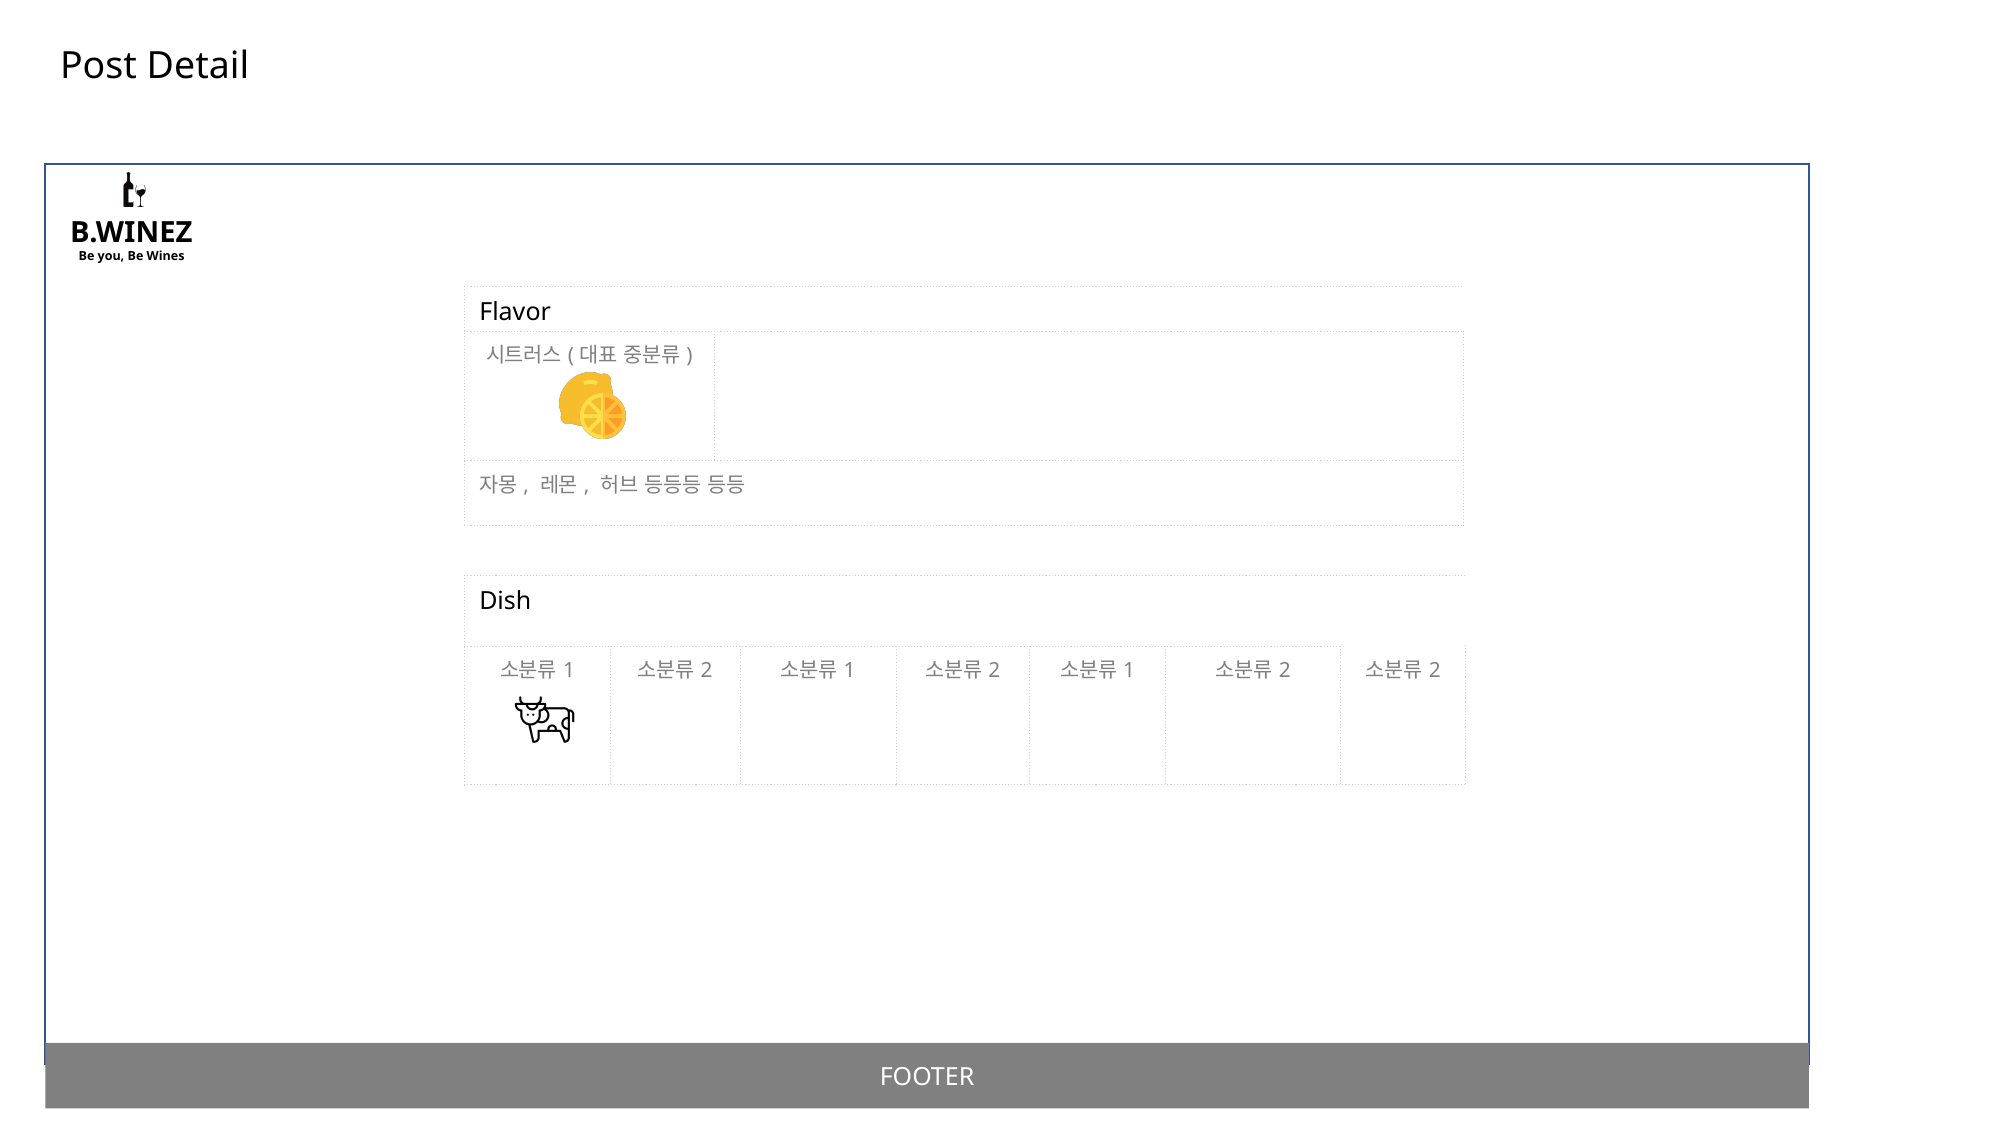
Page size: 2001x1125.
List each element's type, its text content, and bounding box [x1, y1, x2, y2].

text_box [44, 163, 1810, 1042]
picture [504, 679, 585, 761]
table_cell [714, 331, 1464, 461]
table_header Dish [464, 575, 1465, 646]
table_cell 자몽, 레몬, 허브 등등등 등등 [464, 461, 1464, 525]
table_cell 소분류1 [1030, 646, 1165, 784]
table_cell 소분류2 [1165, 646, 1341, 784]
table_header Flavor [464, 286, 1463, 331]
table_cell 소분류1 [464, 646, 610, 784]
table_cell 시트러스(대표 중분류) [464, 331, 714, 461]
table_cell 소분류2 [1341, 647, 1466, 784]
text_box FOOTER [44, 1042, 1810, 1109]
table_cell 소분류2 [610, 646, 740, 784]
table_cell 소분류1 [740, 646, 896, 784]
picture [558, 372, 626, 439]
text_box Post Detail [45, 33, 585, 94]
table_cell 소분류2 [896, 646, 1030, 784]
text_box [45, 171, 218, 270]
